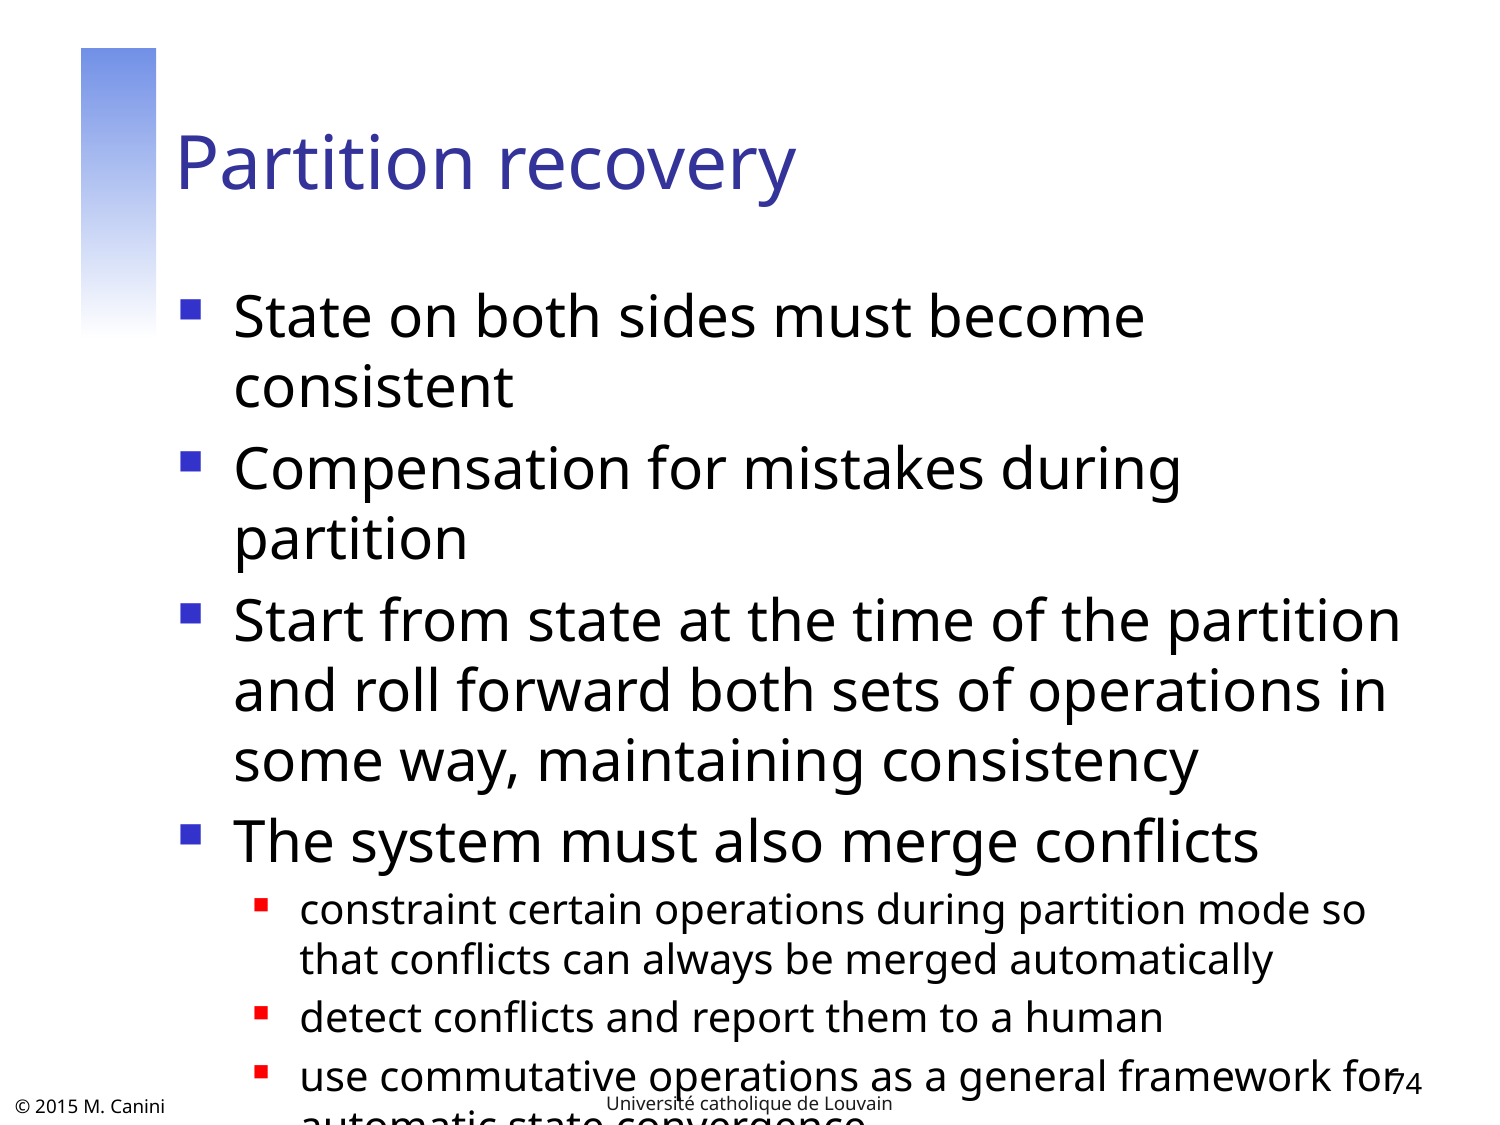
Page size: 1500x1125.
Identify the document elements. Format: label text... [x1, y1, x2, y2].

footer Université catholique de Louvain [512, 1083, 987, 1125]
list State on both sides must become consistent Compensation for mistakes during partition Start from state at the time of the partition and roll forward both sets of operations in some way, maintaining consistency The system must also merge conflicts constraint certain operations during partition mode so that conflicts can always be merged automatically detect conflicts and report them to a human use commutative operations as a general framework for automatic state convergence commutative replicated data types (CRDTs) [162, 271, 1438, 1016]
slide_number 74 [1124, 1037, 1438, 1113]
title Partition recovery [158, 49, 1438, 213]
